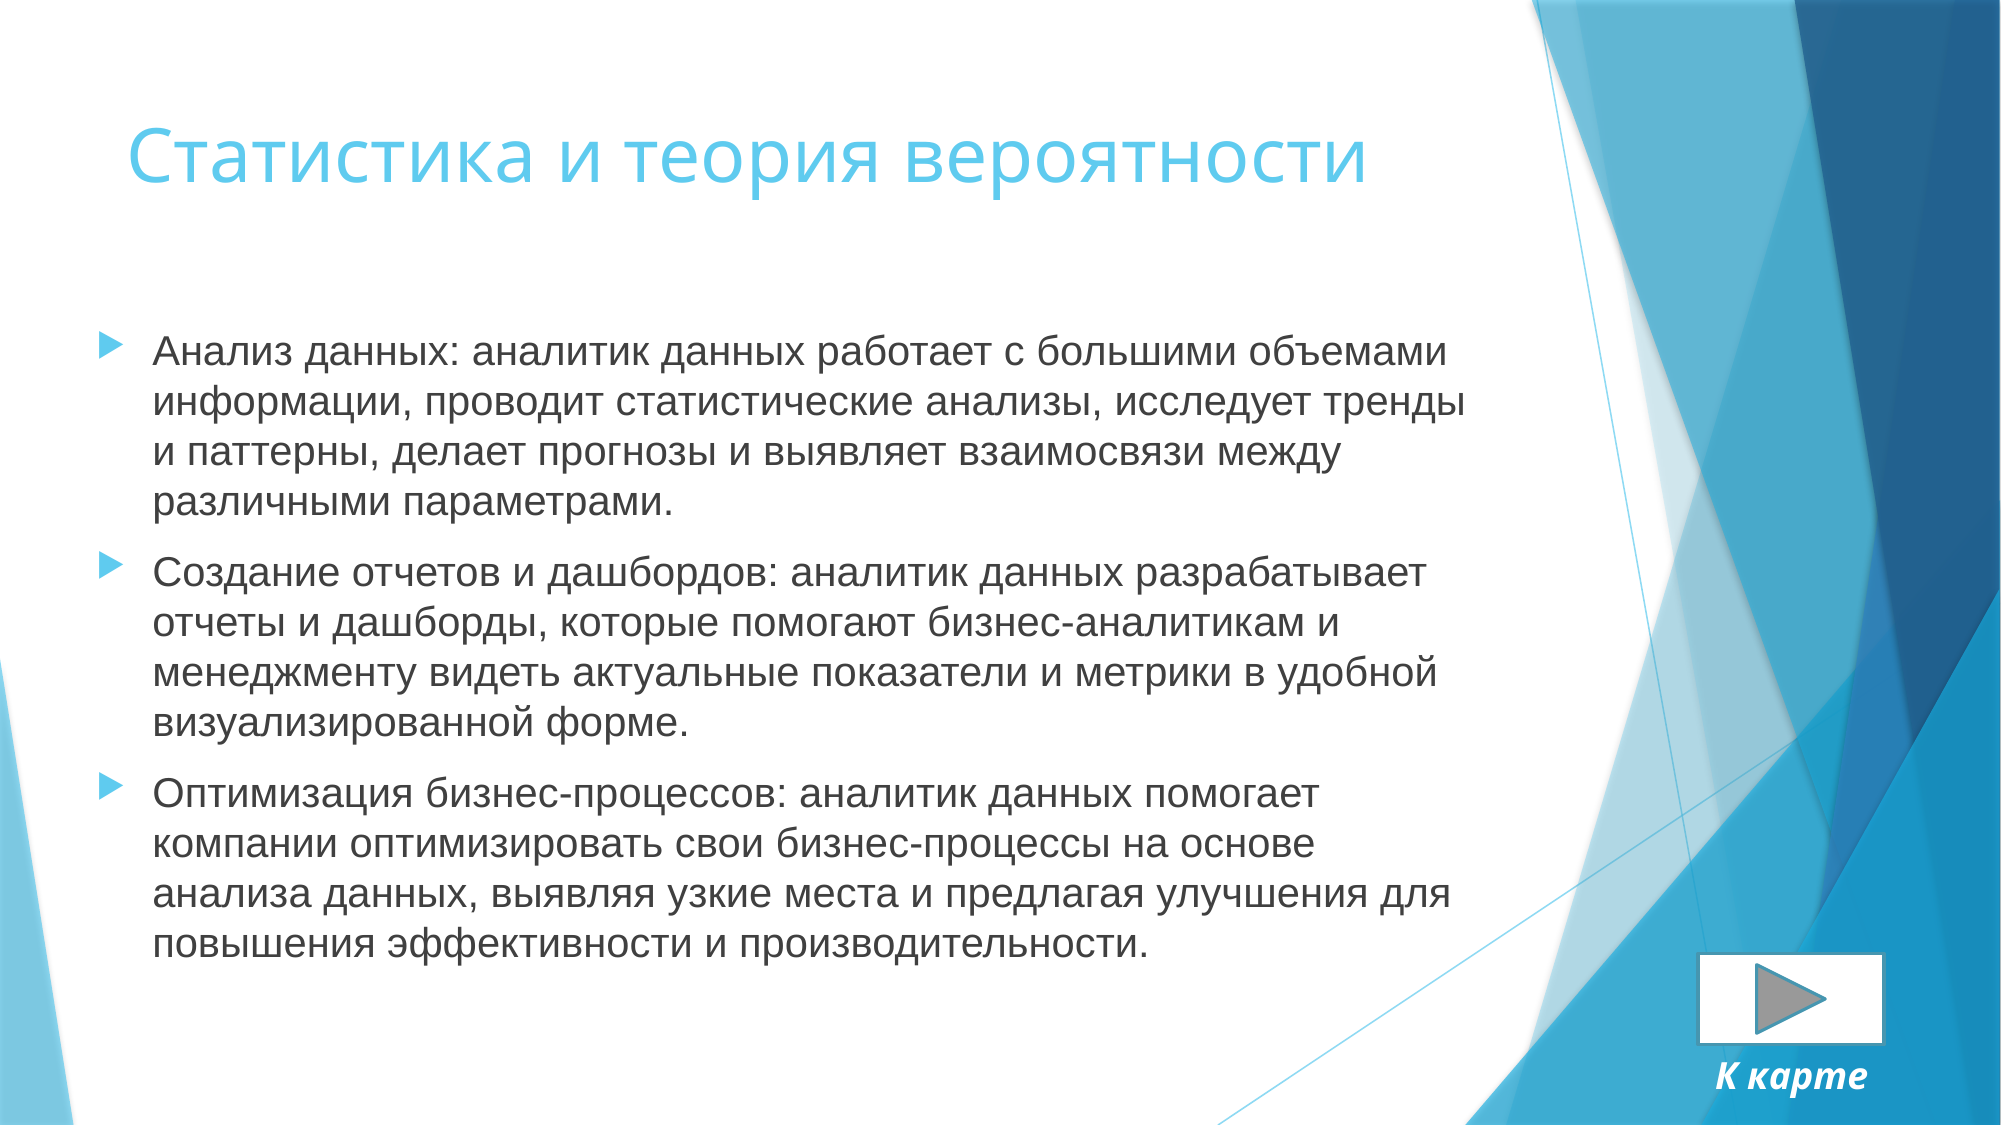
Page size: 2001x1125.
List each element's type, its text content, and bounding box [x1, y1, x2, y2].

text_box [1696, 952, 1886, 1046]
text_box К карте [1698, 1044, 1886, 1105]
title Статистика и теория вероятности [111, 99, 1522, 317]
list Анализ данных: аналитик данных работает с большими объемами информации, проводит статистические анализы, исследует тренды и паттерны, делает прогнозы и выявляет взаимосвязи между различными параметрами. Создание отчетов и дашбордов: аналитик данных разрабатывает отчеты и дашборды, которые помогают бизнес-аналитикам и менеджменту видеть актуальные показатели и метрики в удобной визуализированной форме. Оптимизация бизнес-процессов: аналитик данных помогает компании оптимизировать свои бизнес-процессы на основе анализа данных, выявляя узкие места и предлагая улучшения для повышения эффективности и производительности. [81, 316, 1502, 954]
